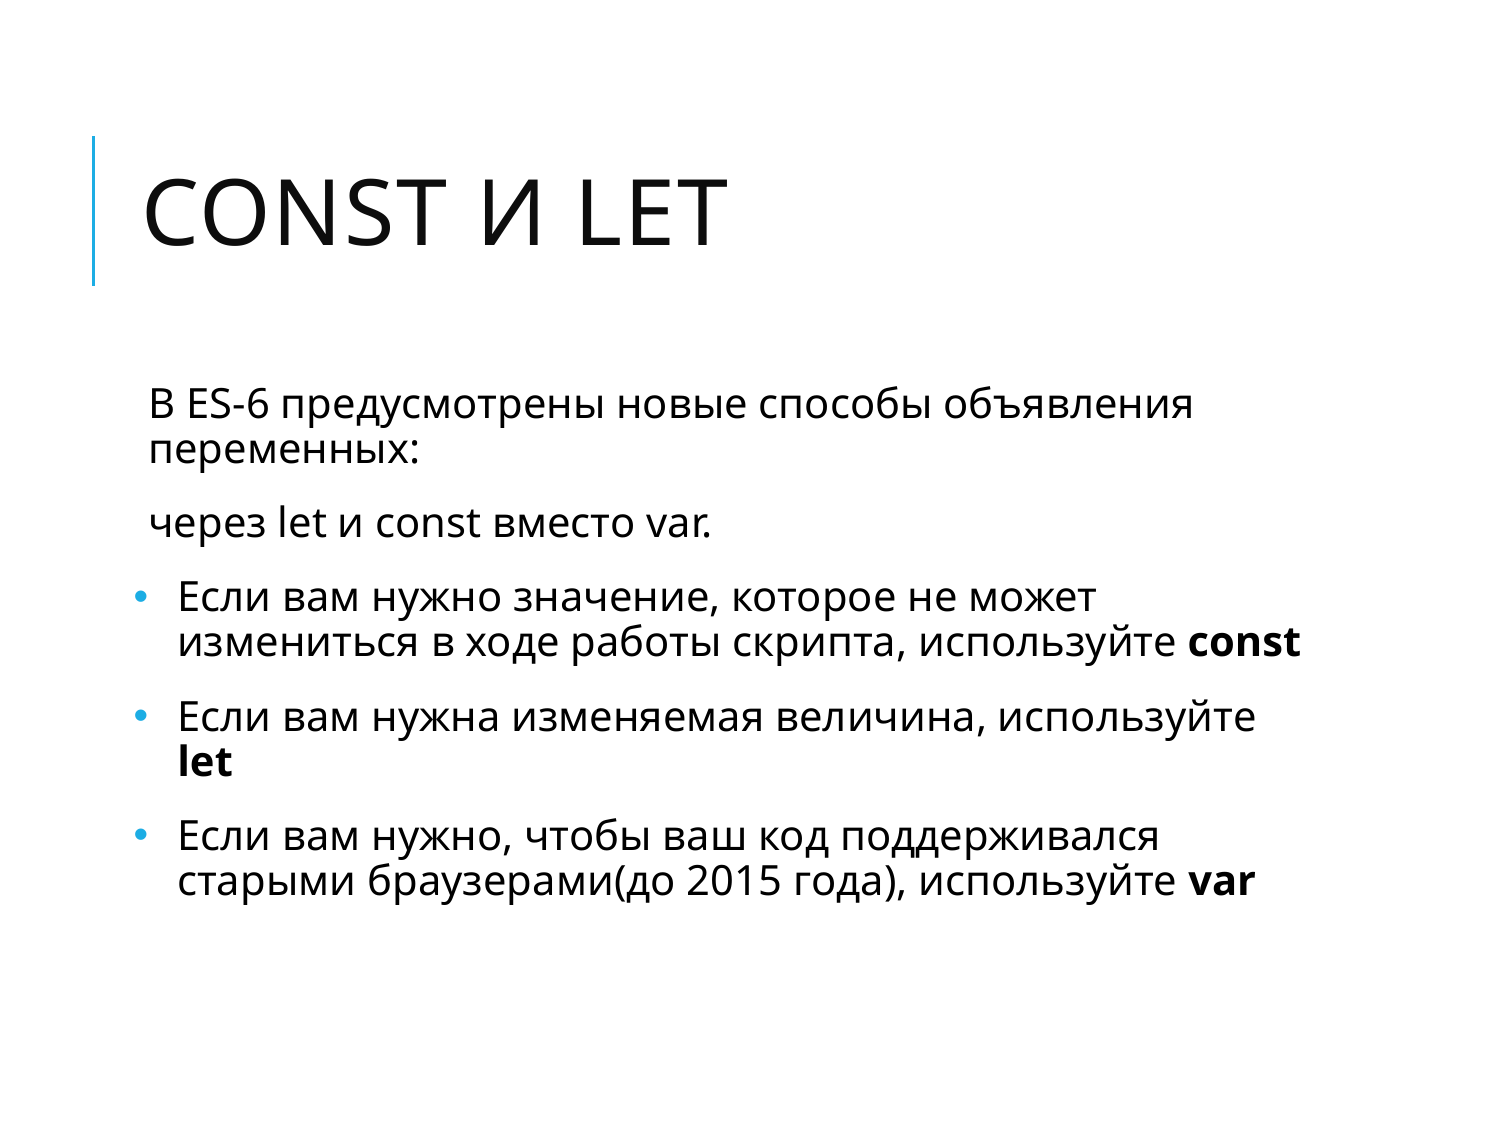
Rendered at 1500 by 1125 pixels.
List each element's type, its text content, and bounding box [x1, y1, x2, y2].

title Const и let [126, 96, 1322, 342]
list В ES-6 предусмотрены новые способы объявления переменных: через let и const вместо var. Если вам нужно значение, которое не может измениться в ходе работы скрипта, используйте const Если вам нужна изменяемая величина, используйте let Если вам нужно, чтобы ваш код поддерживался старыми браузерами(до 2015 года), используйте var [126, 375, 1322, 1035]
